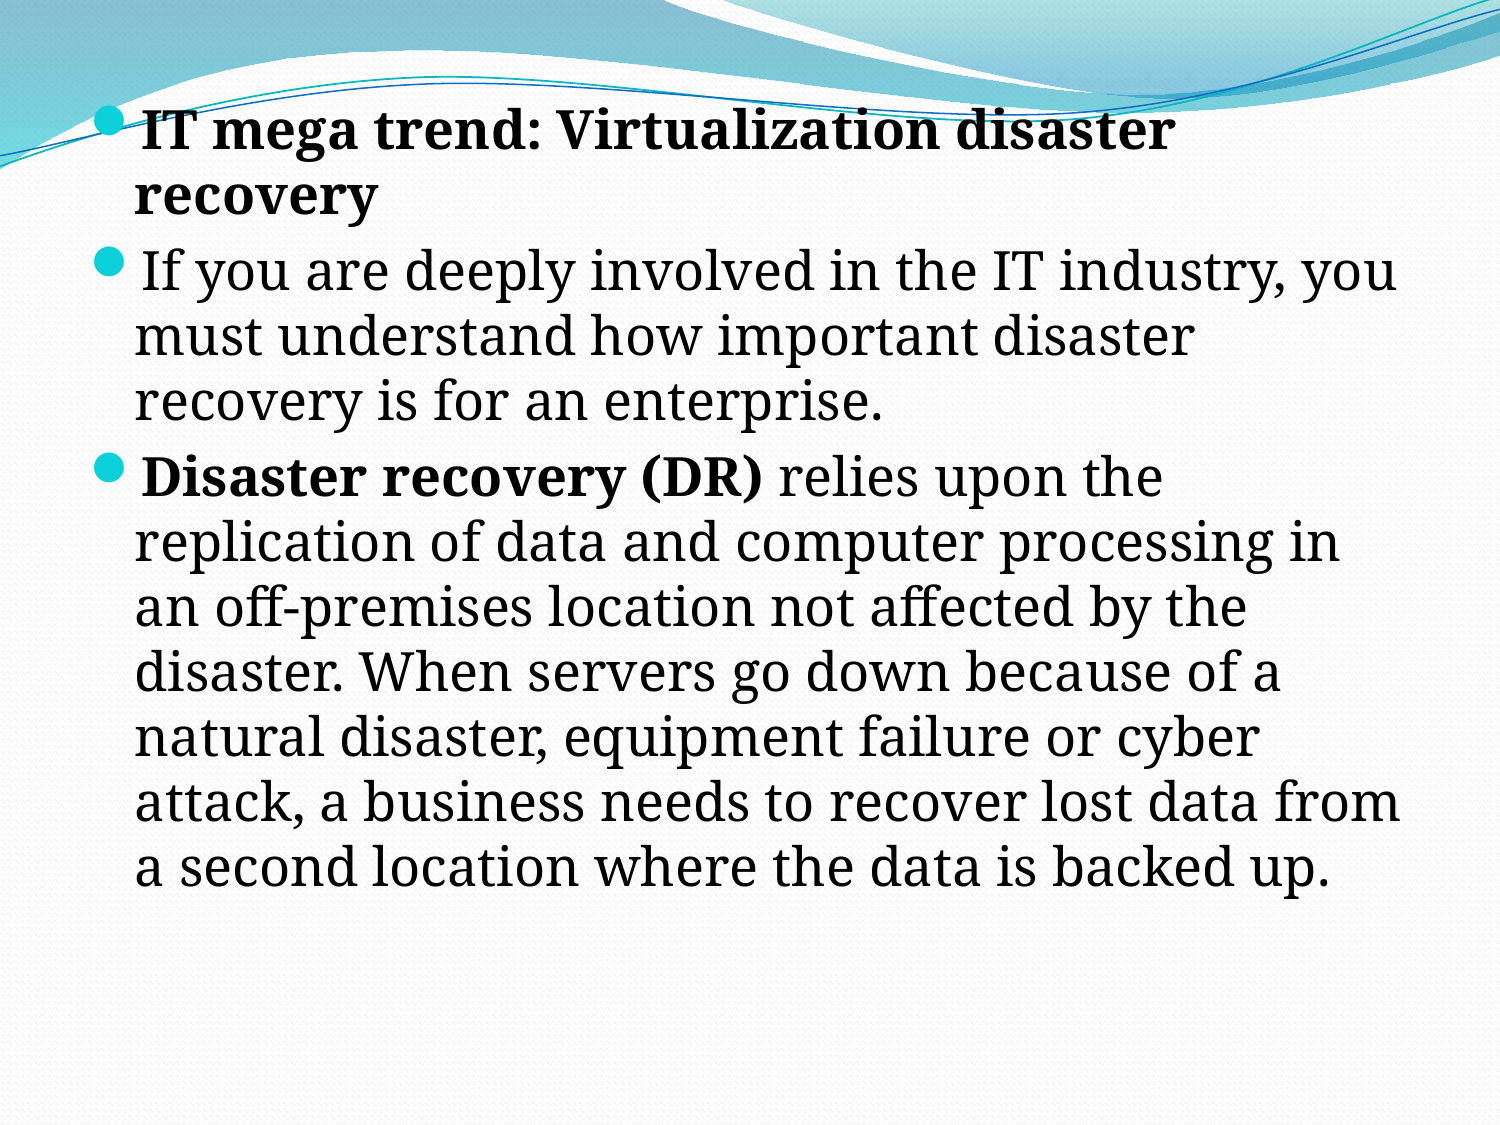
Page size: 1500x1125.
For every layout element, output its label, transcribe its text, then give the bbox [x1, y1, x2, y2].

list IT mega trend: Virtualization disaster recovery If you are deeply involved in the IT industry, you must understand how important disaster recovery is for an enterprise. Disaster recovery (DR) relies upon the replication of data and computer processing in an off-premises location not affected by the disaster. When servers go down because of a natural disaster, equipment failure or cyber attack, a business needs to recover lost data from a second location where the data is backed up. [75, 87, 1425, 1038]
